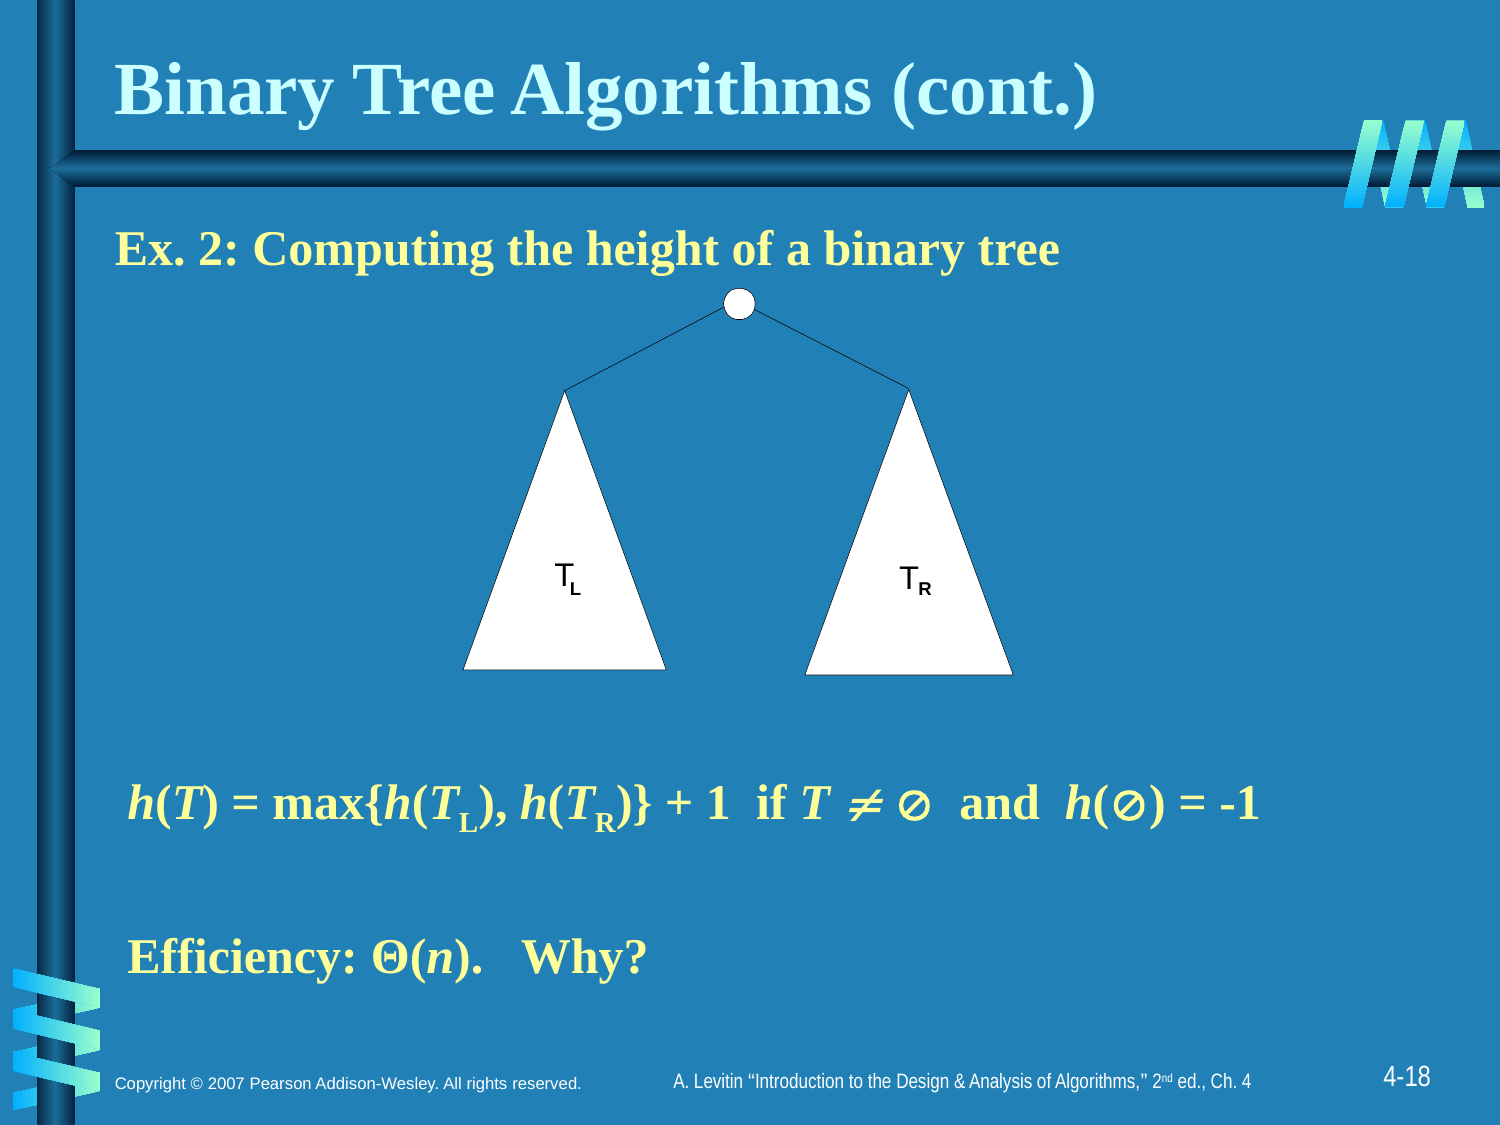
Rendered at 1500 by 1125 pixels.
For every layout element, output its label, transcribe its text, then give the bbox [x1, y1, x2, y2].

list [449, 237, 1050, 679]
title Binary Tree Algorithms (cont.) [99, 24, 1345, 138]
list Ex. 2: Computing the height of a binary tree [99, 207, 1388, 1013]
text_box h(T) = max{h(TL), h(TR)} + 1 if T   and h() = -1 Efficiency: Θ(n). Why? [112, 762, 1288, 991]
